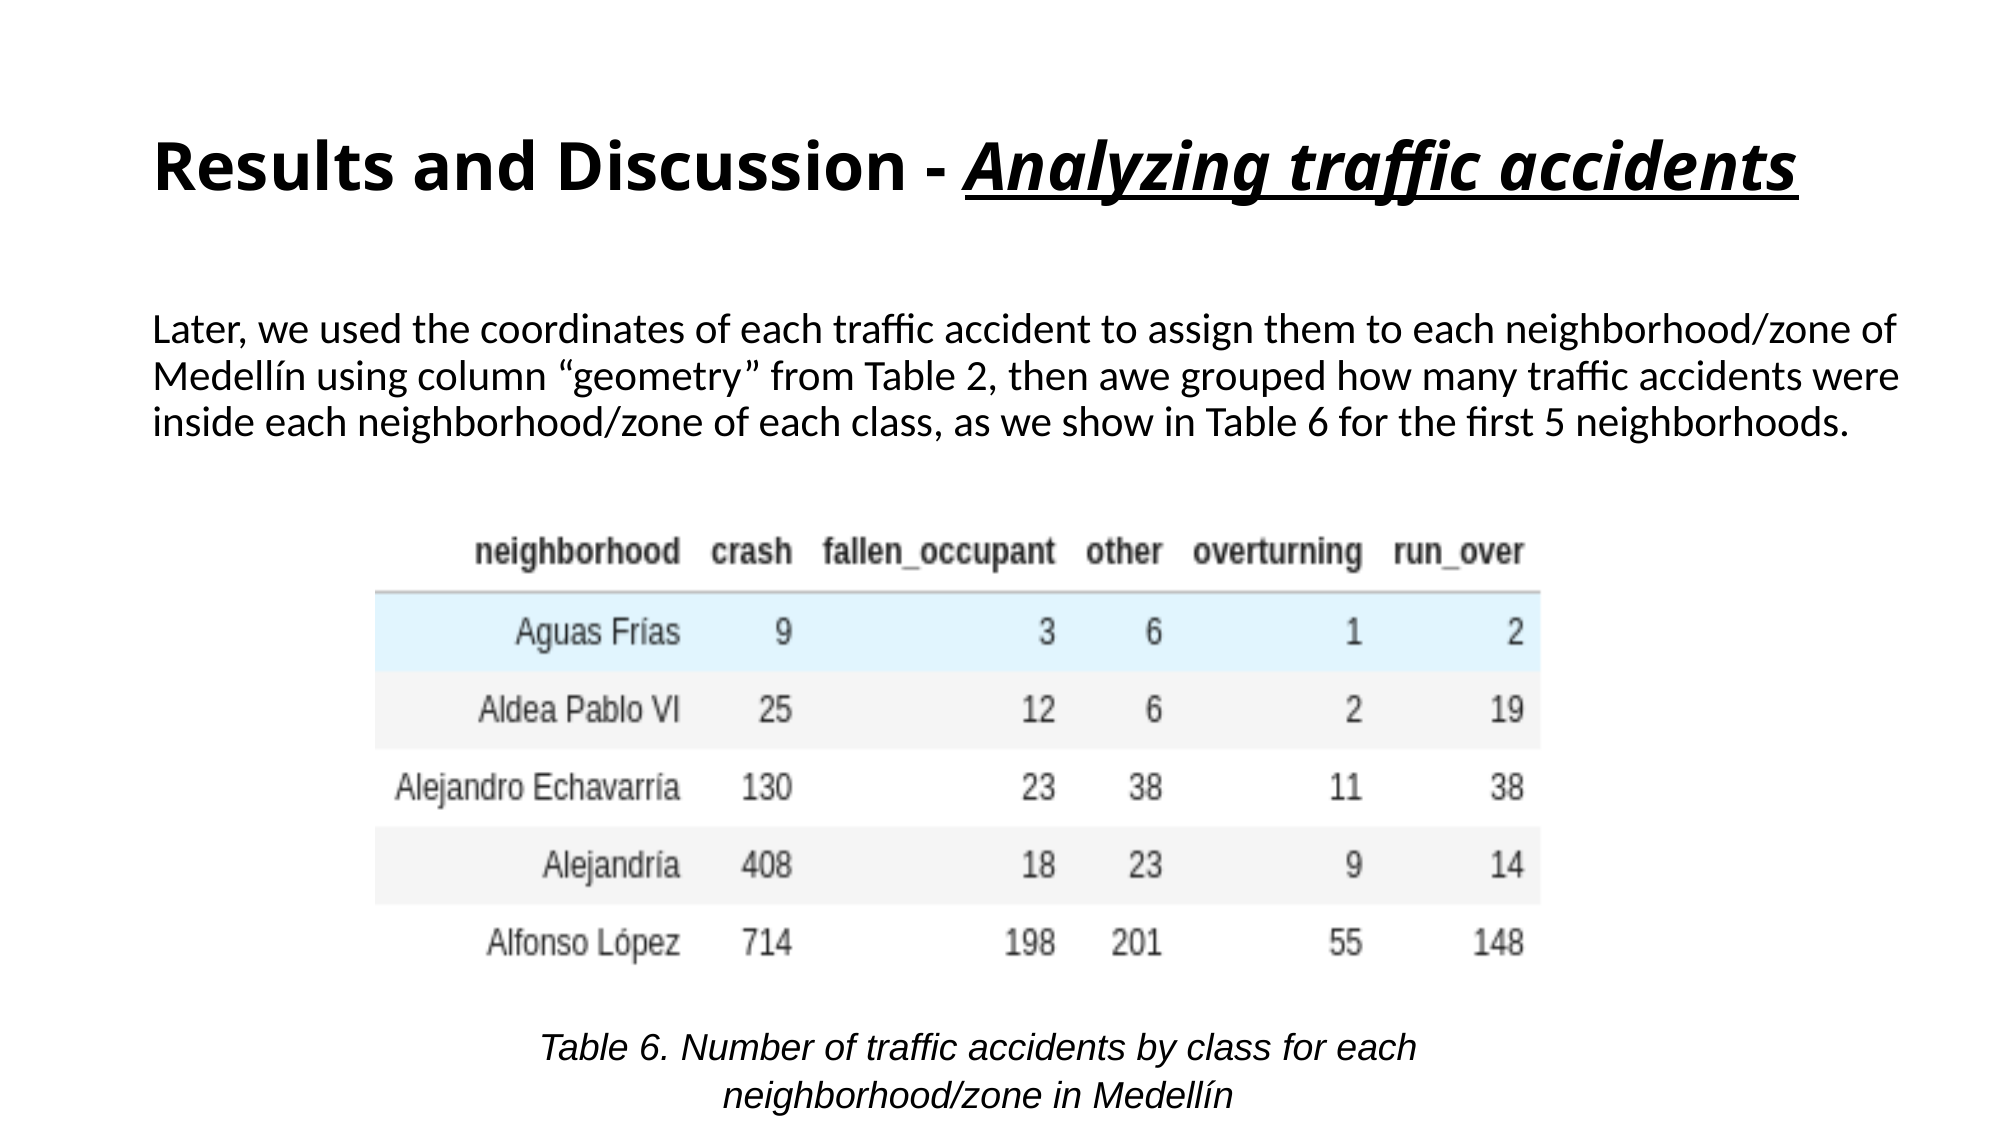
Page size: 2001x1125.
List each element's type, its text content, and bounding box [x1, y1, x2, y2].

text_box Table 6. Number of traffic accidents by class for each neighborhood/zone in Medellín [478, 1012, 1479, 1124]
picture [375, 502, 1582, 1011]
title Results and Discussion - Analyzing traffic accidents [137, 59, 1863, 278]
list Later, we used the coordinates of each traffic accident to assign them to each neighborhood/zone of Medellín using column “geometry” from Table 2, then awe grouped how many traffic accidents were inside each neighborhood/zone of each class, as we show in Table 6 for the first 5 neighborhoods. [137, 299, 1922, 503]
